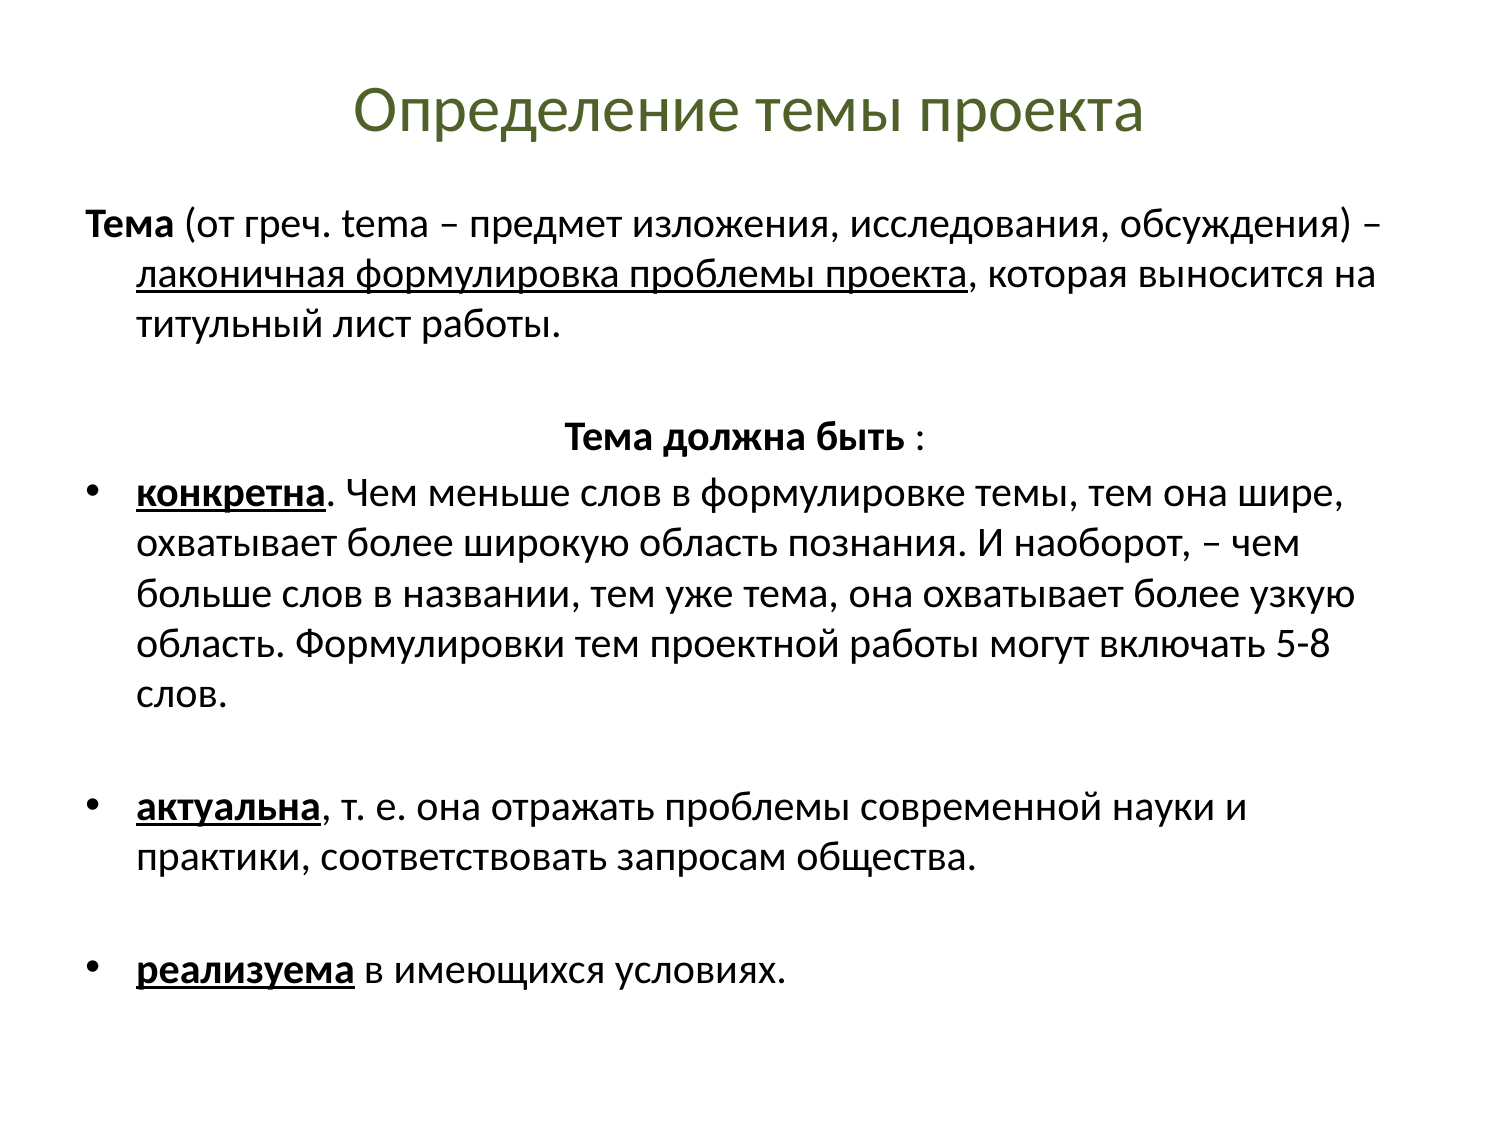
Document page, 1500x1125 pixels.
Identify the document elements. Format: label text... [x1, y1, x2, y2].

list Тема (от греч. tema – предмет изложения, исследования, обсуждения) – лаконичная формулировка проблемы проекта, которая выносится на титульный лист работы. Тема должна быть : конкретна. Чем меньше слов в формулировке темы, тем она шире, охватывает более широкую область познания. И наоборот, – чем больше слов в названии, тем уже тема, она охватывает более узкую область. Формулировки тем проектной работы могут включать 5-8 слов. актуальна, т. е. она отражать проблемы современной науки и практики, соответствовать запросам общества. реализуема в имеющихся условиях. [70, 187, 1421, 1008]
title Определение темы проекта [75, 45, 1425, 164]
